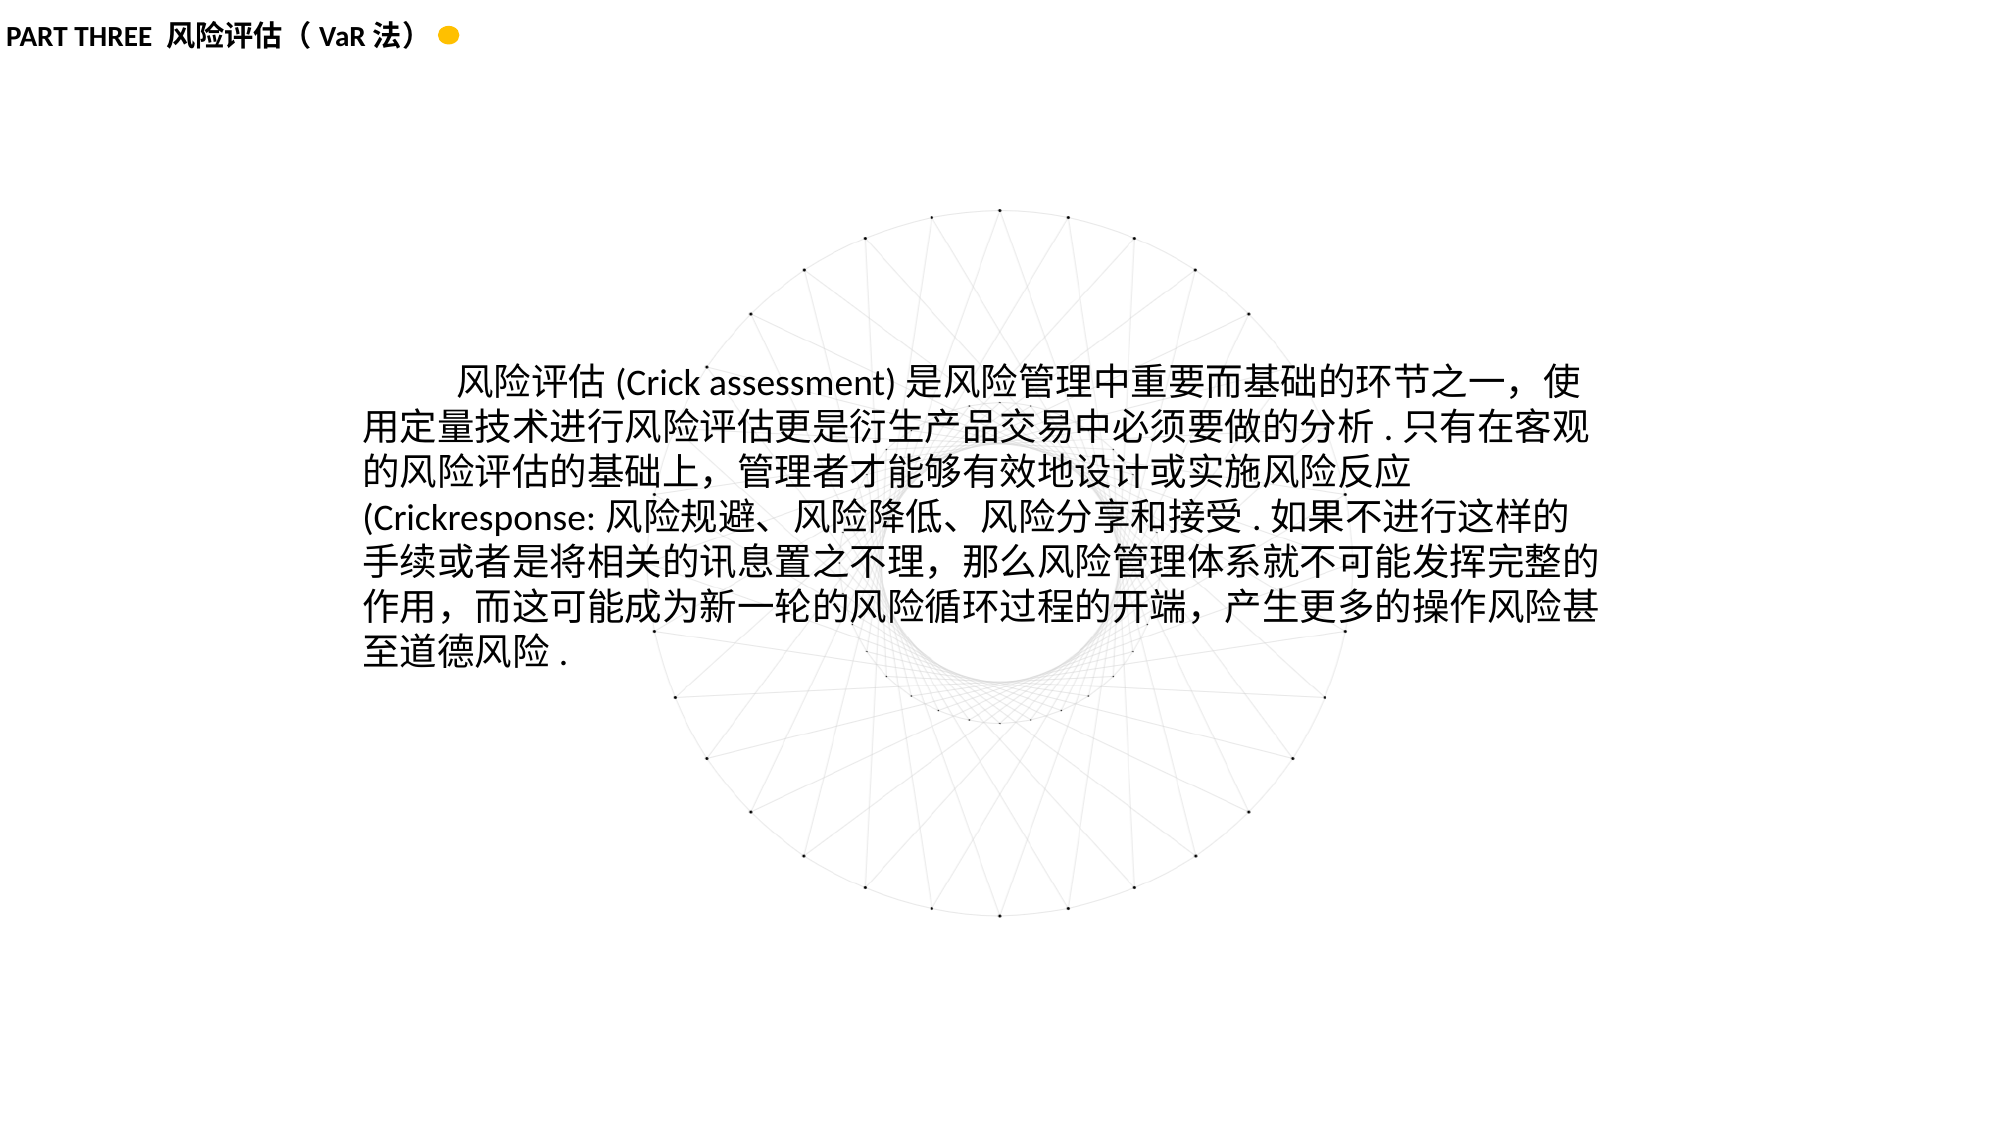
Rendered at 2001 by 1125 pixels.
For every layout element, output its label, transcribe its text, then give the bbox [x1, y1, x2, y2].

text_box 风险评估(Crick assessment)是风险管理中重要而基础的环节之一，使用定量技术进行风险评估更是衍生产品交易中必须要做的分析.只有在客观的风险评估的基础上，管理者才能够有效地设计或实施风险反应(Crickresponse:风险规避、风险降低、风险分享和接受.如果不进行这样的手续或者是将相关的讯息置之不理，那么风险管理体系就不可能发挥完整的作用，而这可能成为新一轮的风险循环过程的开端，产生更多的操作风险甚至道德风险. [347, 350, 1622, 681]
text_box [0, 9, 460, 61]
picture [704, 193, 1307, 350]
picture [656, 681, 1355, 932]
